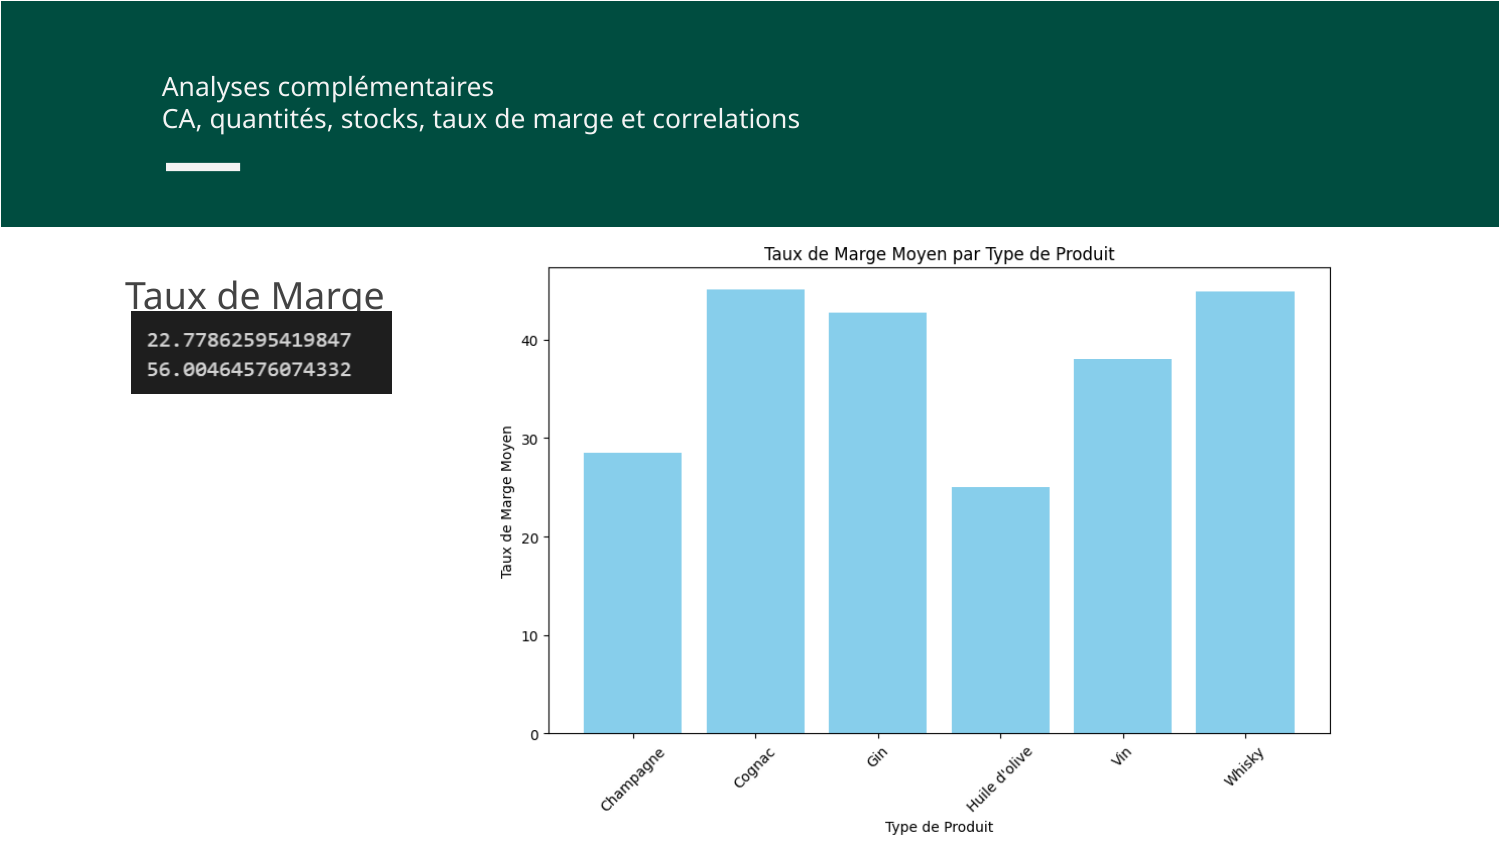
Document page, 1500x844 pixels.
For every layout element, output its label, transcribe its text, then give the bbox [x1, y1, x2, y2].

list Taux de Marge [91, 250, 485, 812]
picture [131, 311, 393, 395]
text_box Analyses complémentaires CA, quantités, stocks, taux de marge et correlations [146, 55, 1500, 150]
text_box [0, 0, 1500, 228]
picture [490, 235, 1339, 844]
text_box [166, 162, 241, 172]
